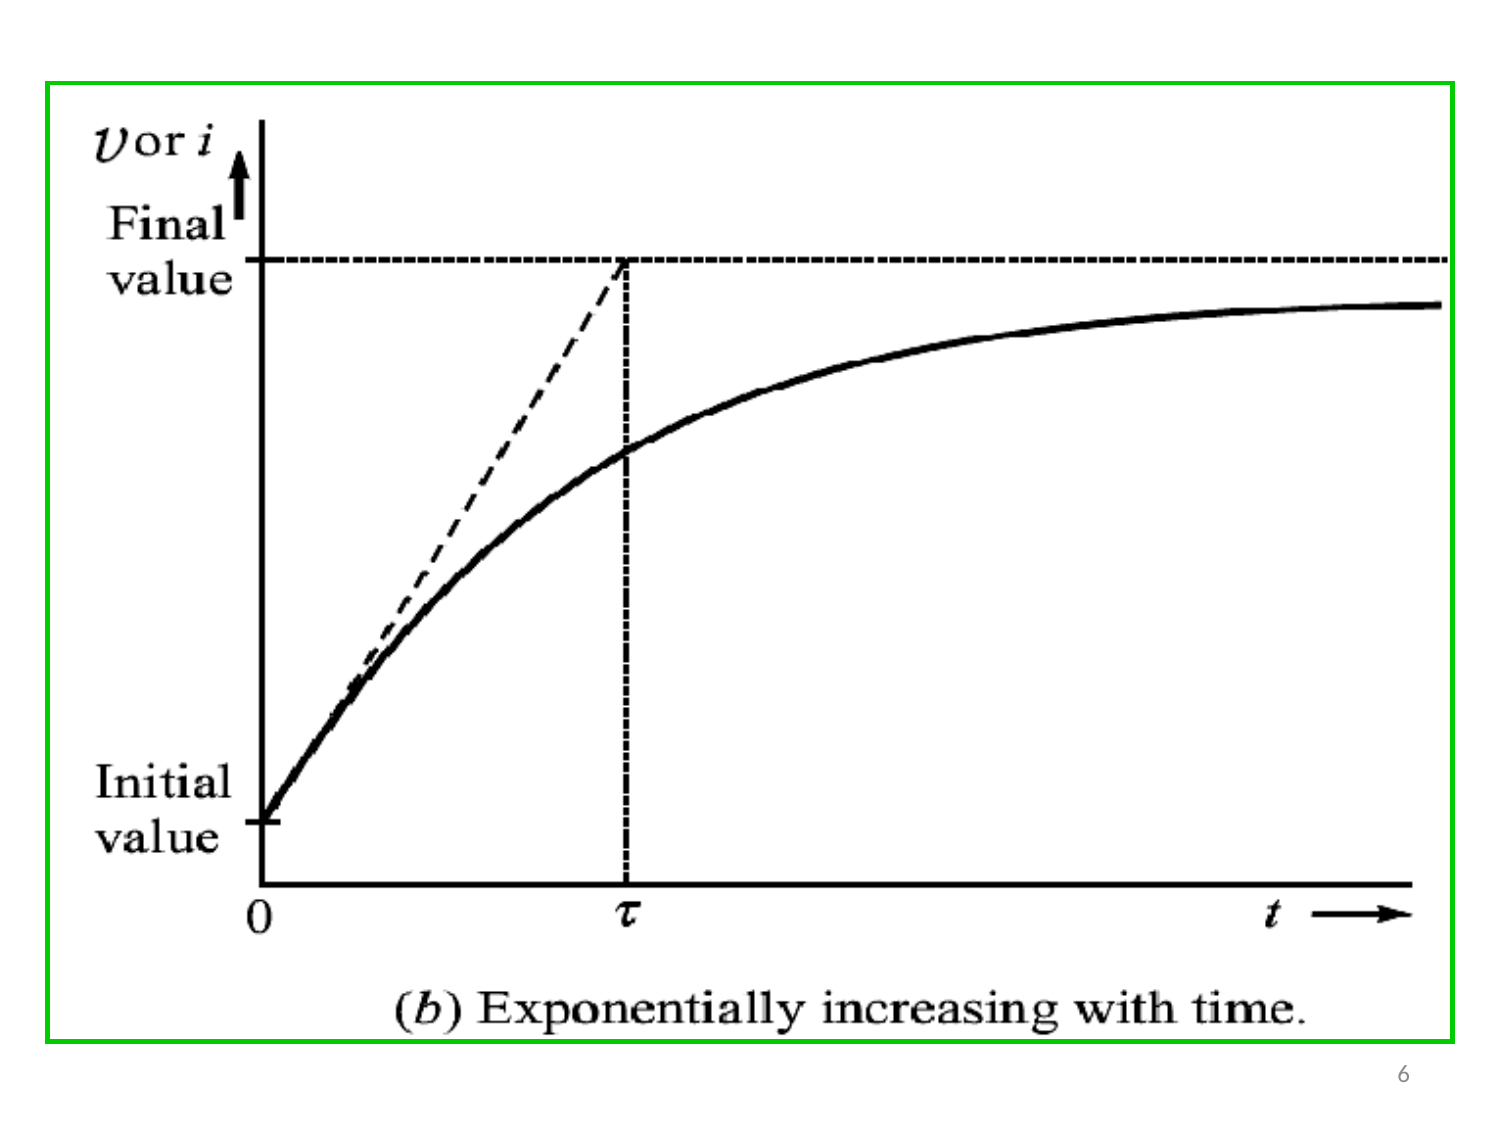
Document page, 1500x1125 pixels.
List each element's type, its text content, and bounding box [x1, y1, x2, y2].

slide_number 6 [1074, 1047, 1425, 1103]
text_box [49, 85, 1451, 1040]
